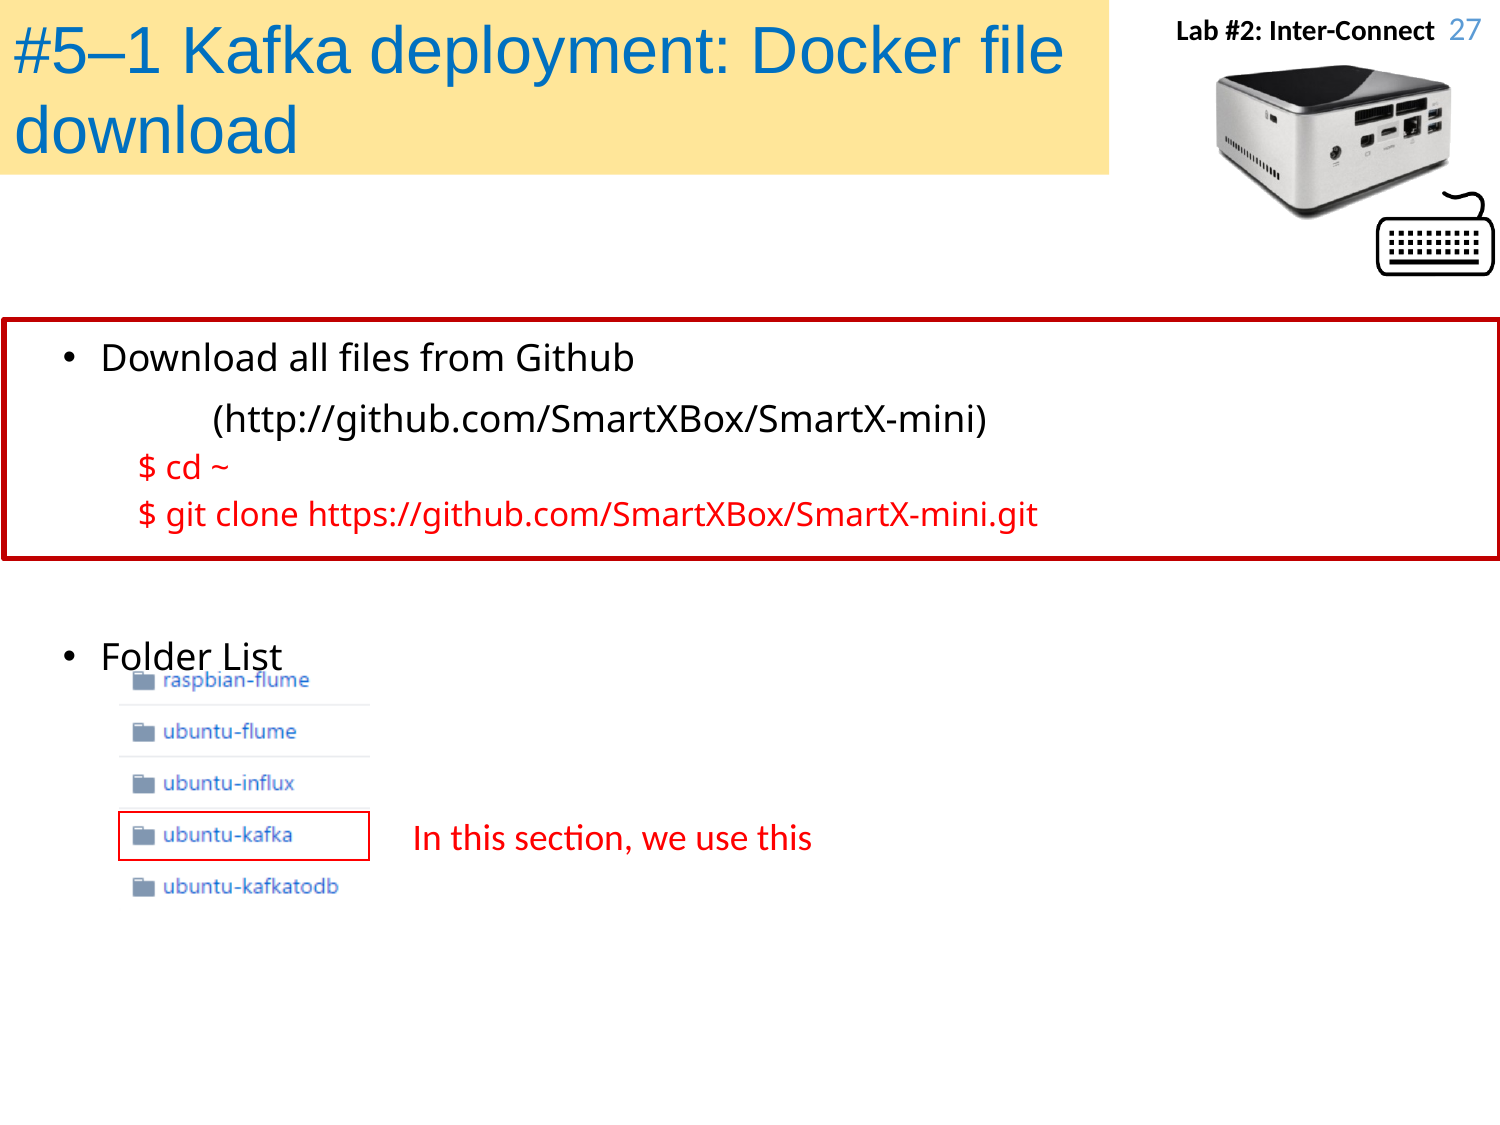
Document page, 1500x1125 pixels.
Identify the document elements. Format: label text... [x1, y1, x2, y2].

picture [119, 659, 370, 911]
picture [1207, 62, 1500, 326]
list Download all files from Github (http://github.com/SmartXBox/SmartX-mini) $ cd ~ $ git clone https://github.com/SmartXBox/SmartX-mini.git Folder List [47, 559, 1310, 1050]
text_box [4, 319, 1500, 559]
text_box #5–1 Kafka deployment: Docker file download [0, 0, 1110, 175]
